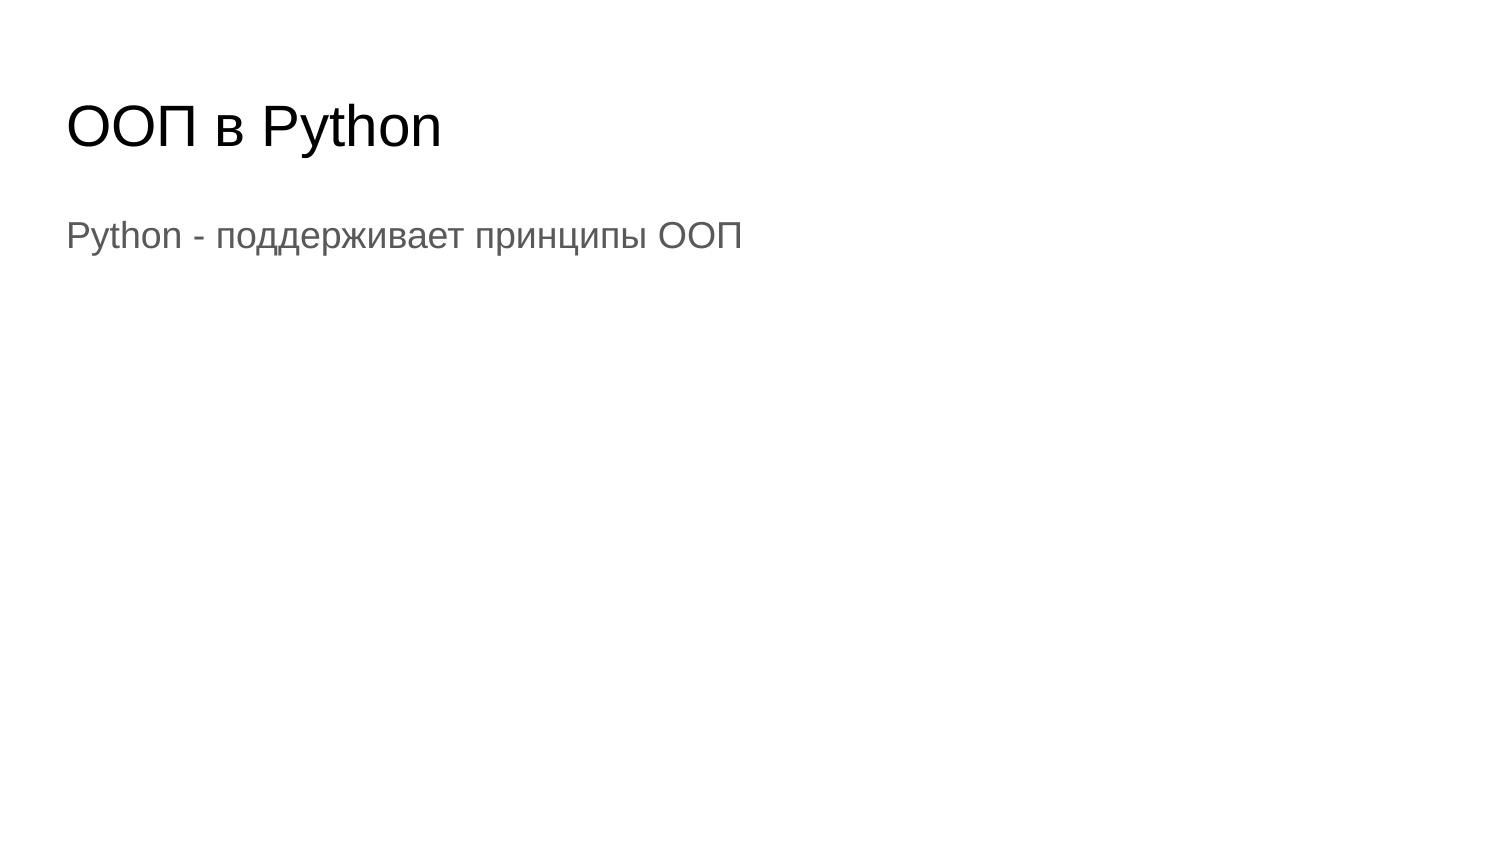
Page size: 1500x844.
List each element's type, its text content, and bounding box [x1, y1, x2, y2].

title ООП в Python [51, 72, 1449, 167]
list Python - поддерживает принципы ООП [51, 189, 1449, 750]
